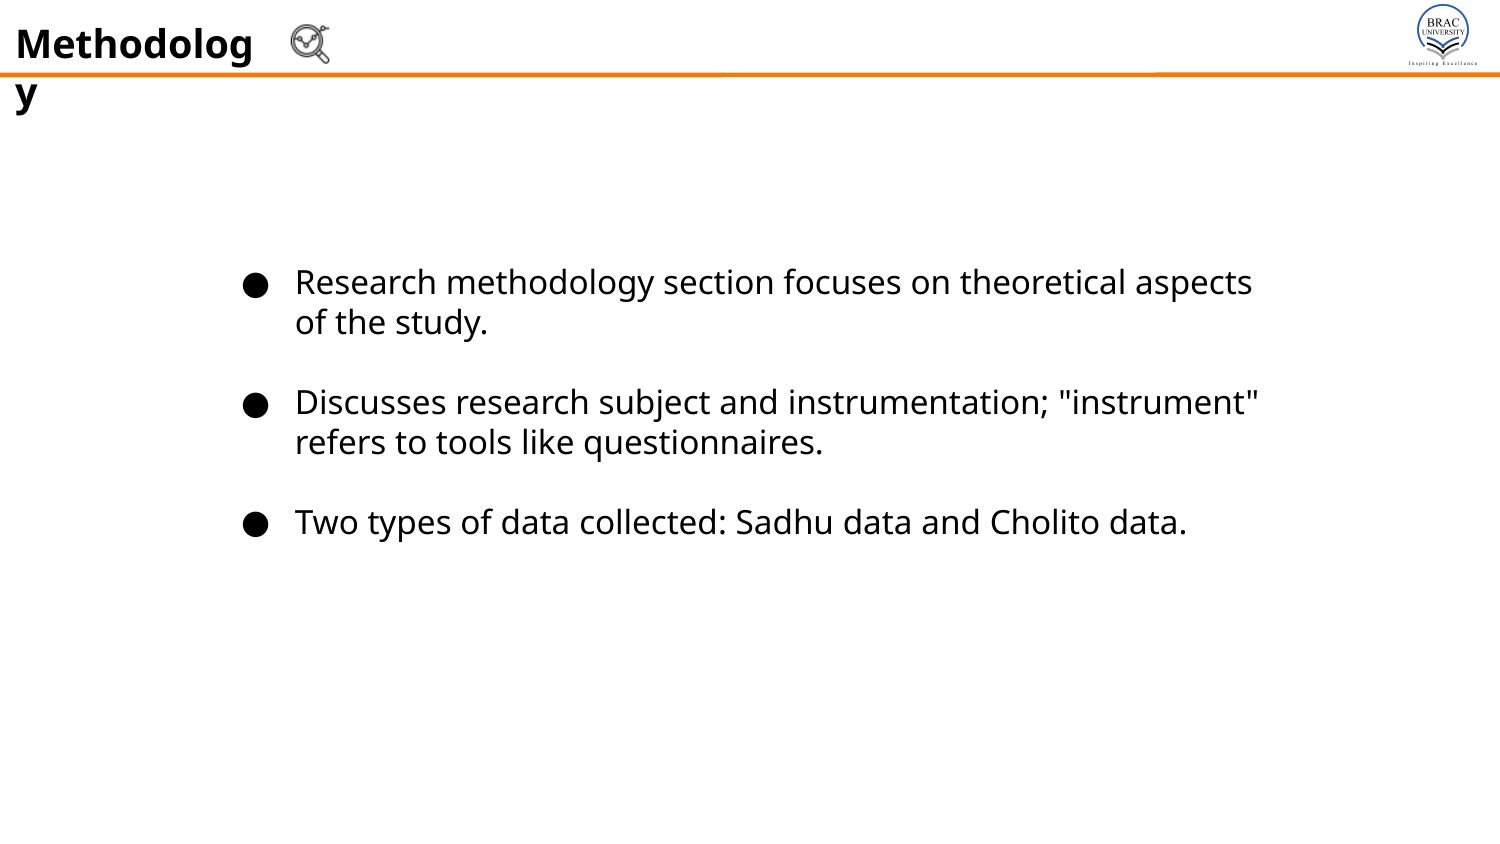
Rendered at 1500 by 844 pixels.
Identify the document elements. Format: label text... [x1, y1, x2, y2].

picture [1409, 4, 1478, 67]
text_box Methodology [0, 84, 287, 130]
picture [286, 17, 343, 70]
text_box Research methodology section focuses on theoretical aspects of the study. Discusses research subject and instrumentation; "instrument" refers to tools like questionnaires. Two types of data collected: Sadhu data and Cholito data. [205, 246, 1296, 598]
text_box Methodology [0, 4, 287, 72]
